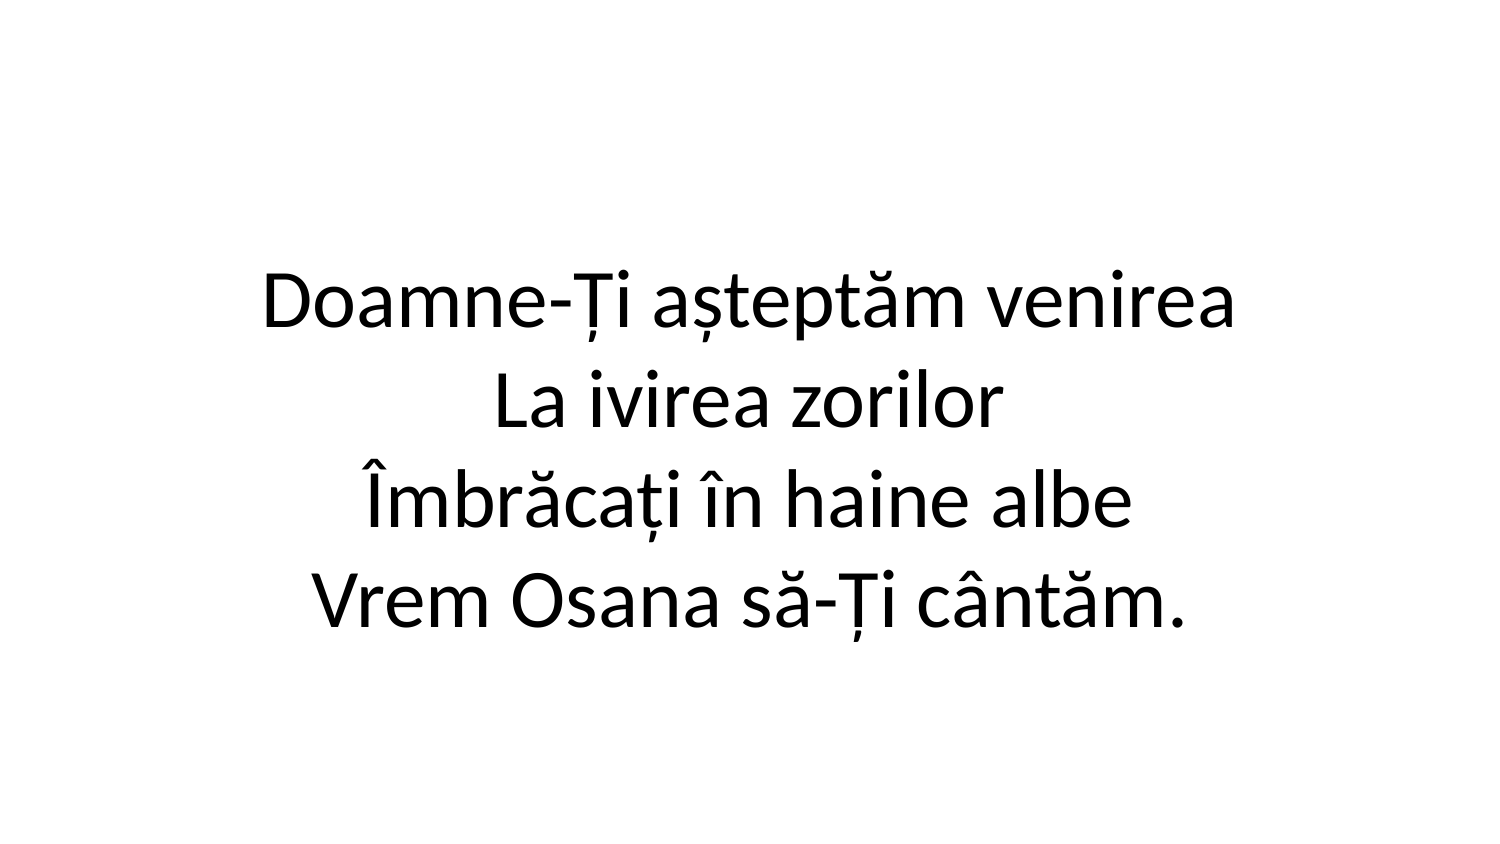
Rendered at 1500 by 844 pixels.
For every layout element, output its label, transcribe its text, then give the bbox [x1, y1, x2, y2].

text_box Doamne-Ți așteptăm venirea La ivirea zorilor Îmbrăcați în haine albe Vrem Osana să-Ți cântăm. [246, 192, 1254, 652]
